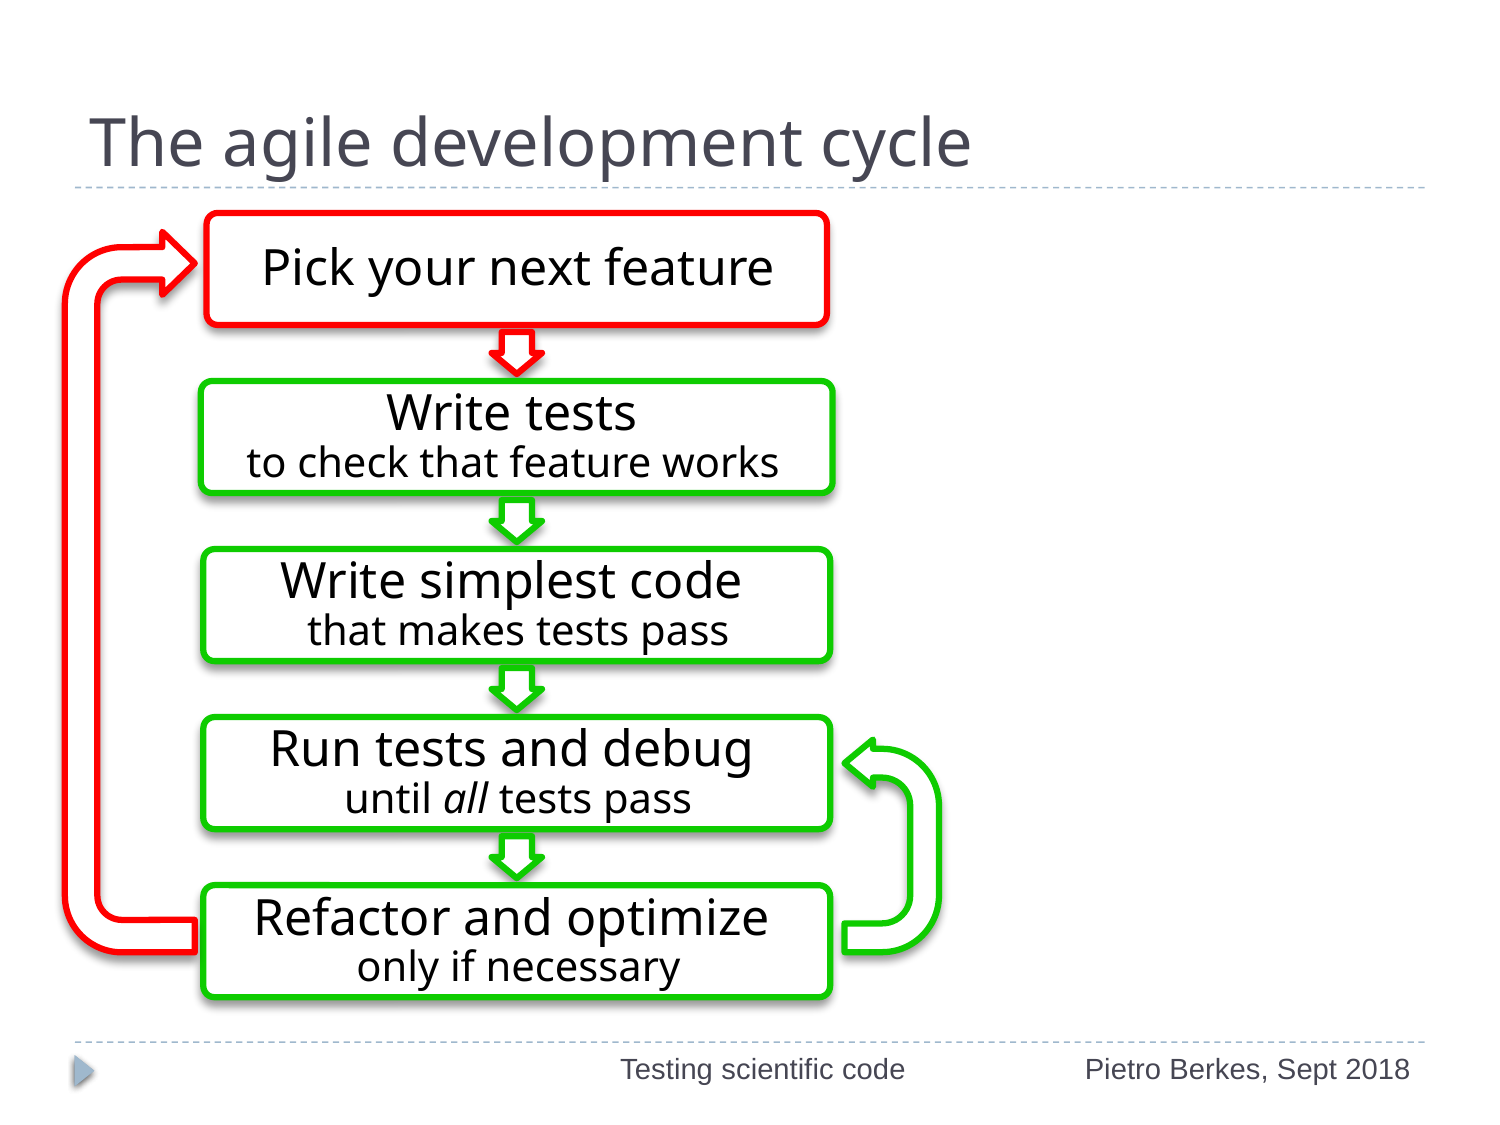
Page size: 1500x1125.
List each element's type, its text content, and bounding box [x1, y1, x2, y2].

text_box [0, 212, 1109, 998]
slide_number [1051, 1042, 1426, 1103]
title The agile development cycle [75, 37, 1425, 188]
footer Testing scientific code [475, 1042, 1051, 1103]
